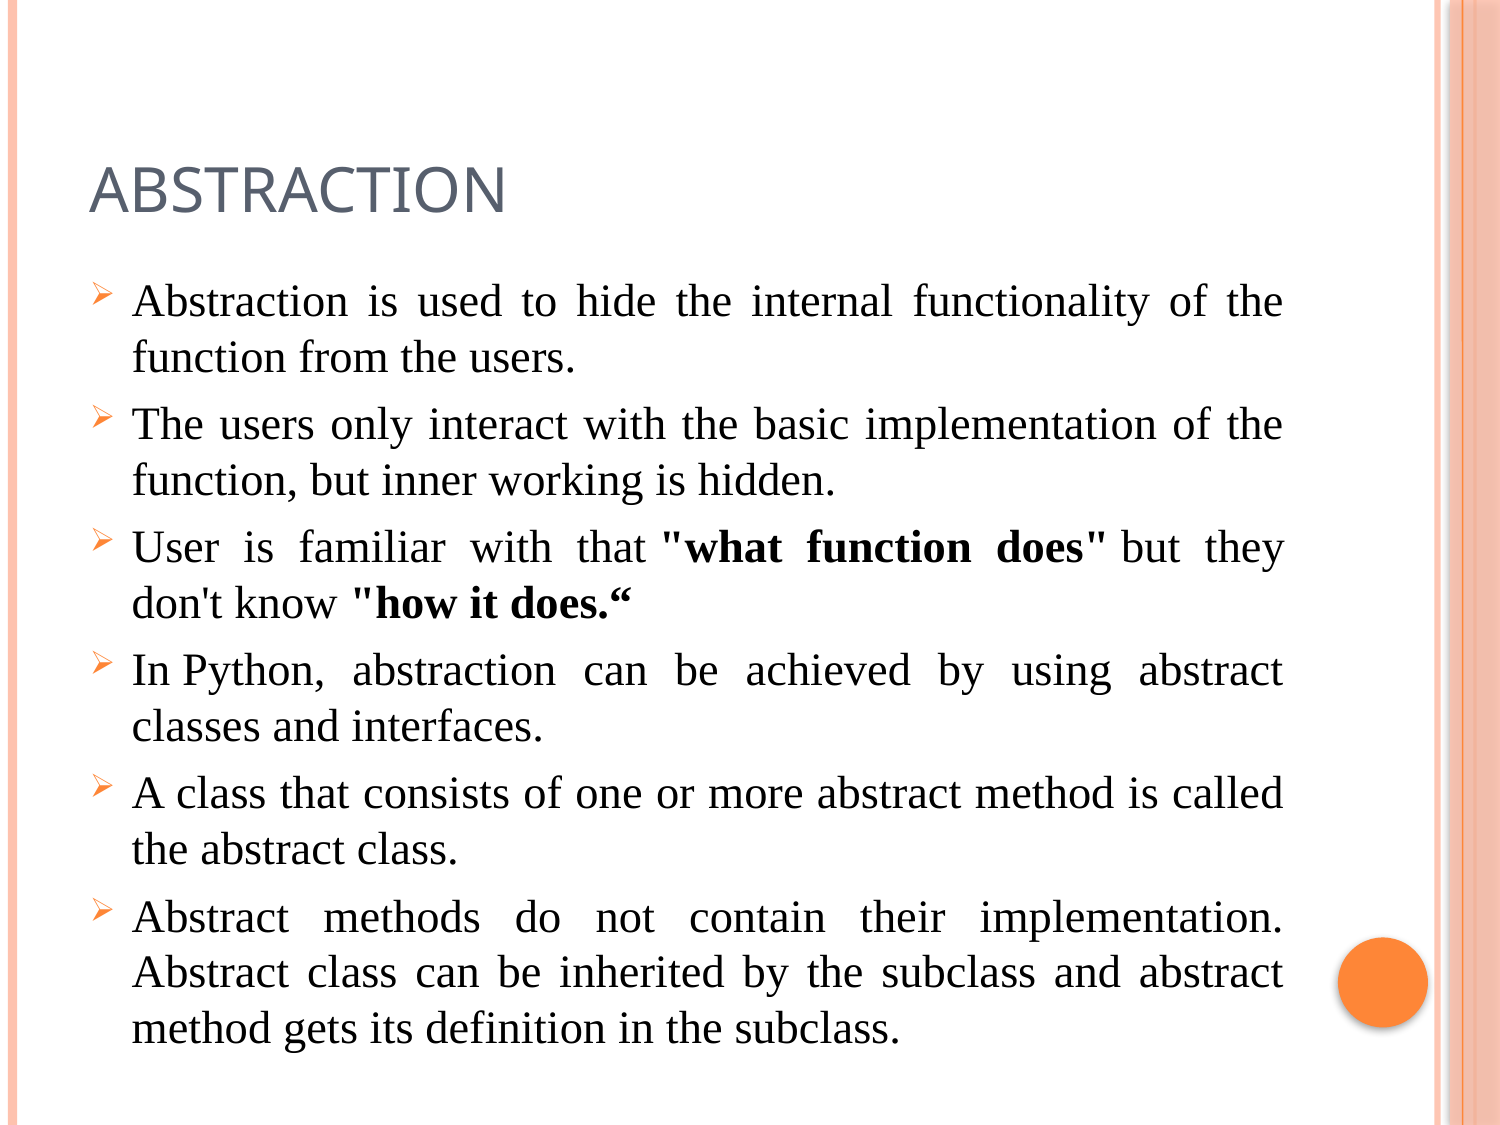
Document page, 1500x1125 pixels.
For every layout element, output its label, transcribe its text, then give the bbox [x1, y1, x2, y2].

list Abstraction is used to hide the internal functionality of the function from the users. The users only interact with the basic implementation of the function, but inner working is hidden. User is familiar with that "what function does" but they don't know "how it does.“ In Python, abstraction can be achieved by using abstract classes and interfaces. A class that consists of one or more abstract method is called the abstract class. Abstract methods do not contain their implementation. Abstract class can be inherited by the subclass and abstract method gets its definition in the subclass. [75, 262, 1300, 1062]
title Abstraction [75, 45, 1300, 233]
